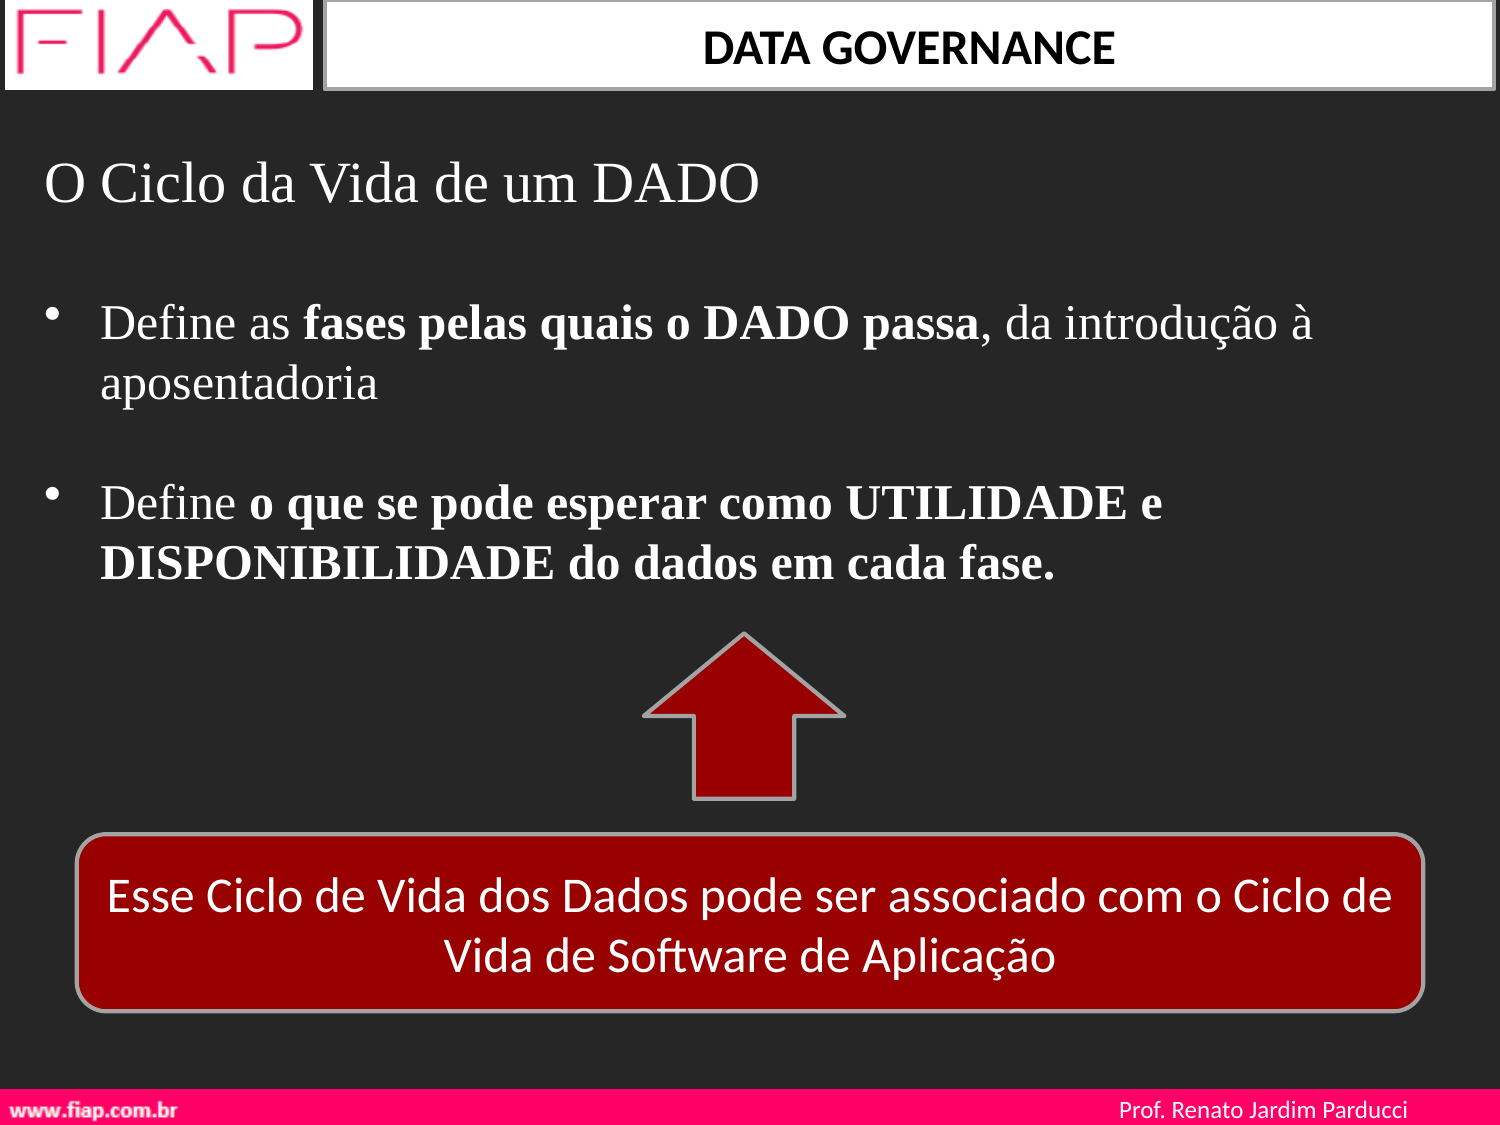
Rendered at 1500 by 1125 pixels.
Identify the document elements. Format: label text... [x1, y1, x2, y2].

text_box [641, 631, 847, 801]
text_box O Ciclo da Vida de um DADO [29, 137, 1375, 222]
text_box Esse Ciclo de Vida dos Dados pode ser associado com o Ciclo de Vida de Software de Aplicação [74, 832, 1426, 1014]
text_box Define as fases pelas quais o DADO passa, da introdução à aposentadoria Define o que se pode esperar como UTILIDADE e DISPONIBILIDADE do dados em cada fase. [29, 281, 1447, 597]
